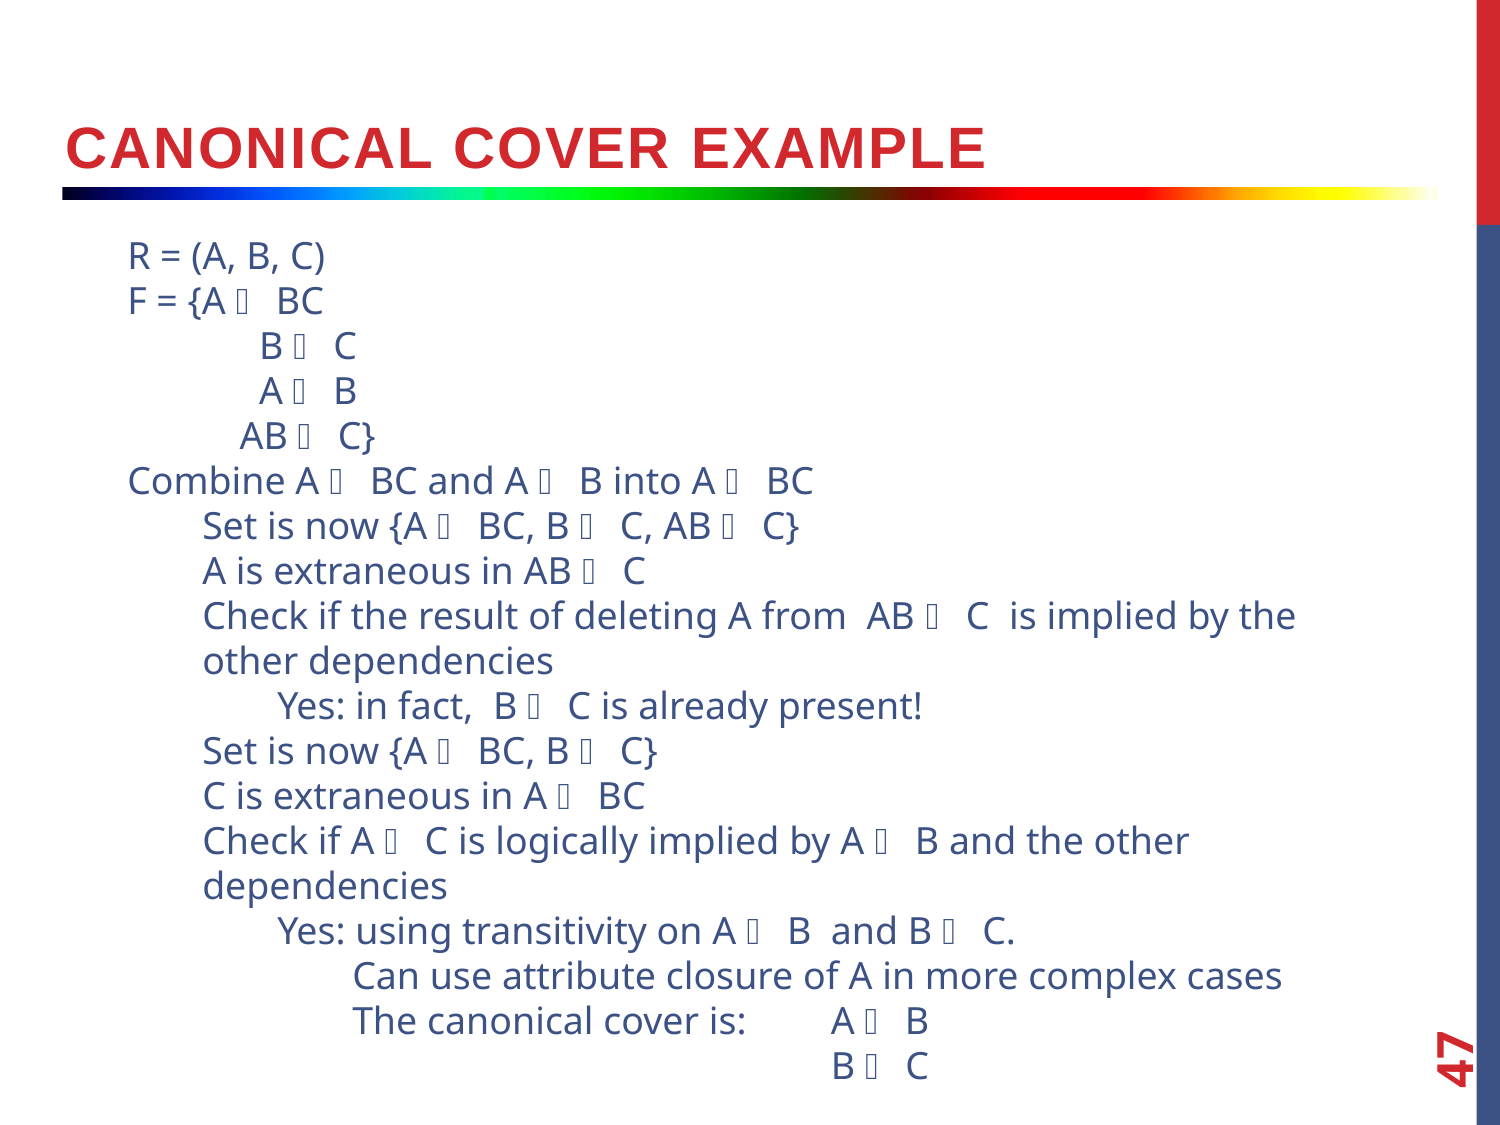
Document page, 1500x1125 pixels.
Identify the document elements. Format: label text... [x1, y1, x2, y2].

text_box R = (A, B, C) F = {A  BC B  C A  B AB  C} Combine A  BC and A  B into A  BC Set is now {A  BC, B  C, AB  C} A is extraneous in AB  C Check if the result of deleting A from AB  C is implied by the other dependencies Yes: in fact, B  C is already present! Set is now {A  BC, B  C} C is extraneous in A  BC Check if A  C is logically implied by A  B and the other dependencies Yes: using transitivity on A  B and B  C. Can use attribute closure of A in more complex cases The canonical cover is: A  B B  C [112, 224, 1363, 1095]
picture [382, 187, 1438, 200]
picture [62, 188, 355, 200]
text_box canonical cover example [49, 87, 1313, 188]
slide_number 47 [1427, 887, 1488, 1104]
